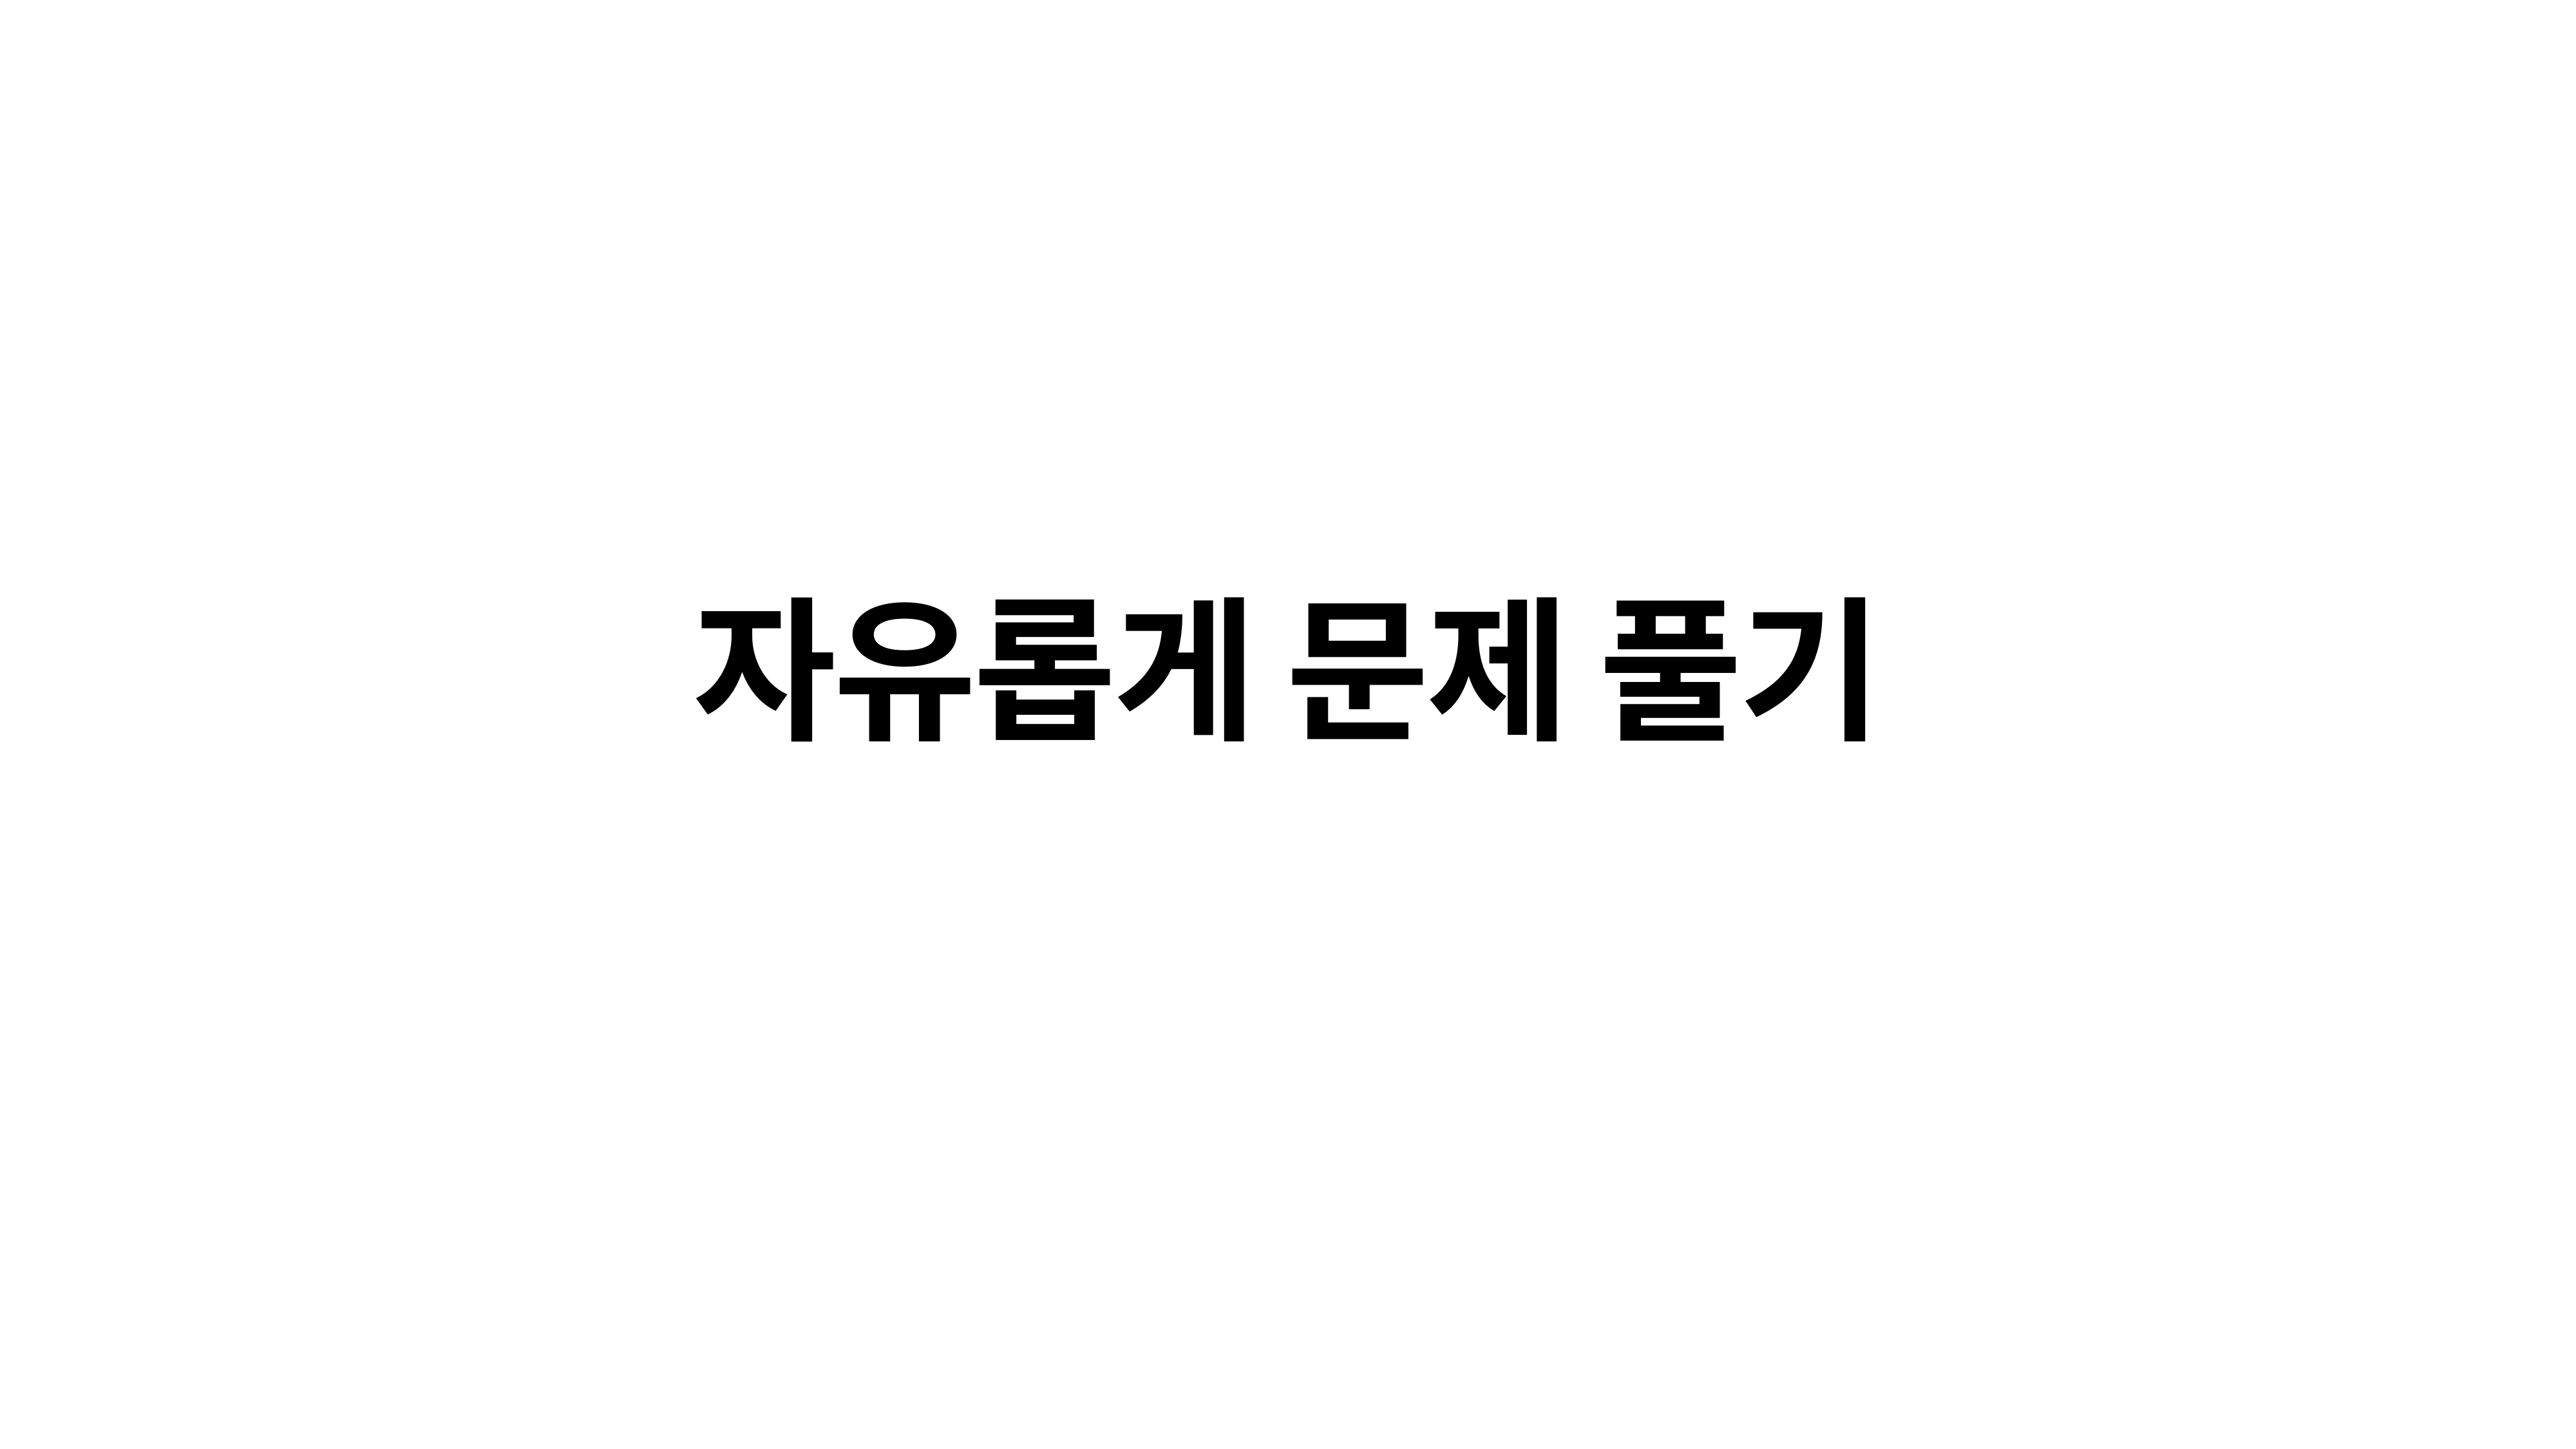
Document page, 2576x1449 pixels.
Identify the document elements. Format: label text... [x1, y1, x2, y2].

title 자유롭게 문제 풀기 [127, 271, 2449, 764]
